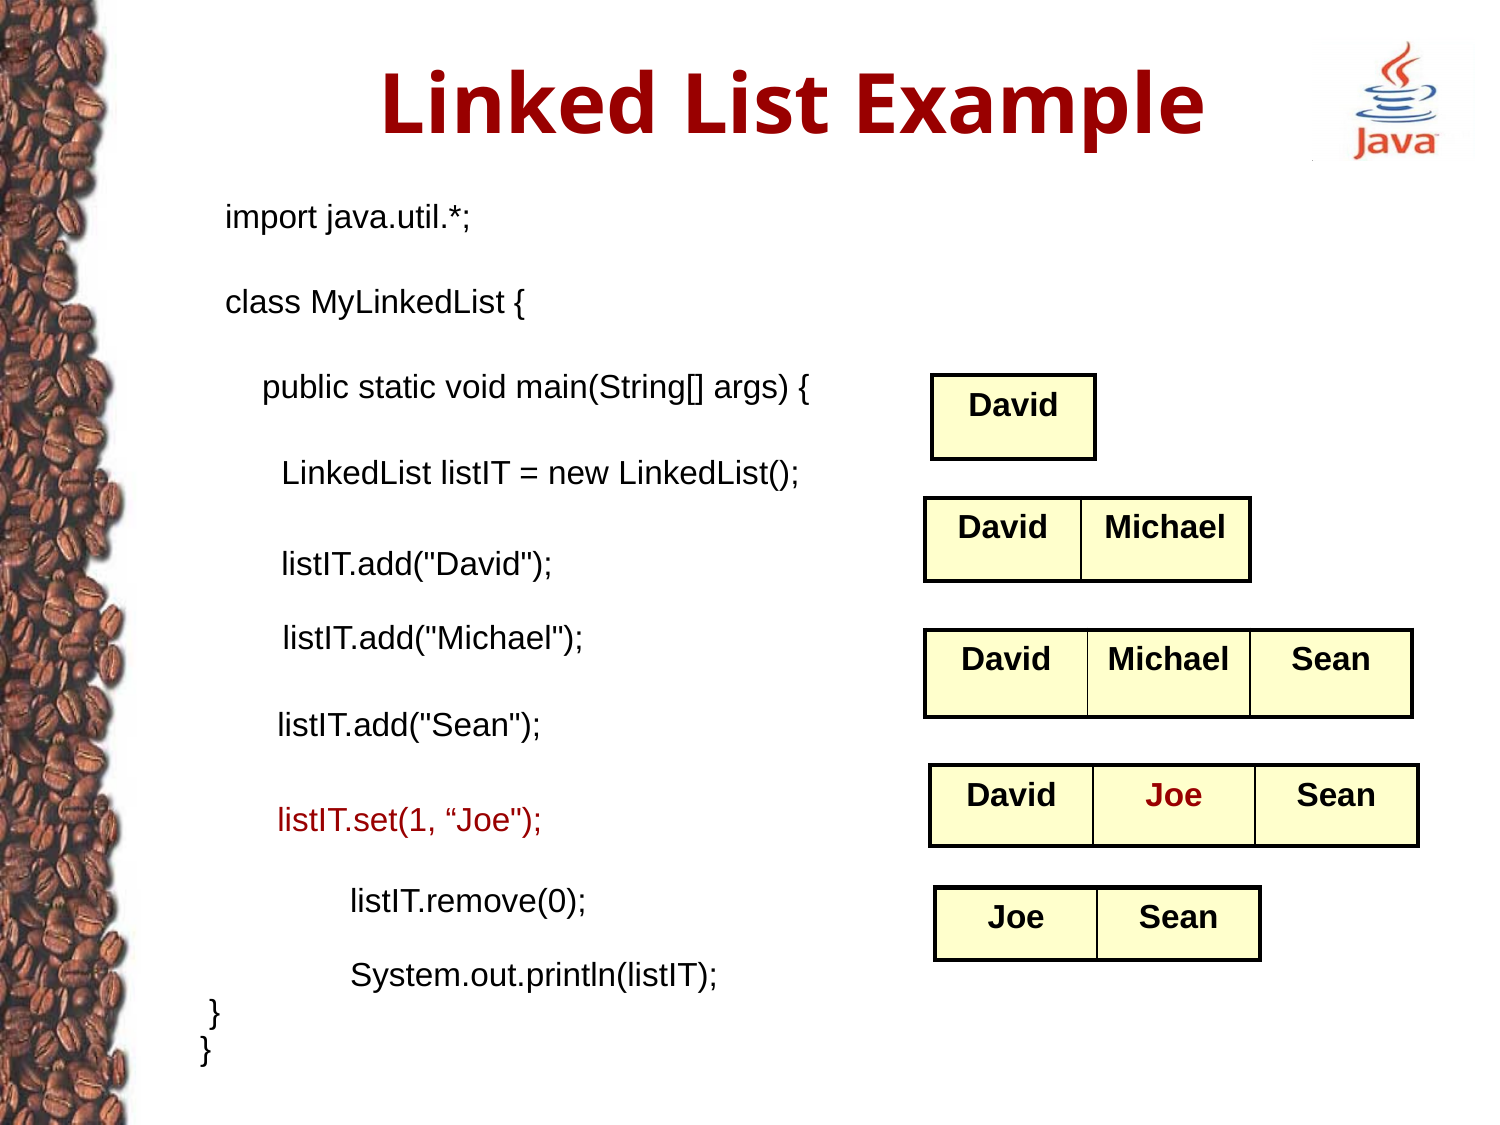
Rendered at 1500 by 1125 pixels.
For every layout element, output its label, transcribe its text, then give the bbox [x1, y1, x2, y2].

table_header Sean [1256, 767, 1416, 844]
title Linked List Example [285, 24, 1301, 195]
table_header Joe [1094, 767, 1254, 844]
table_header David [932, 767, 1092, 844]
table_header Michael [1082, 500, 1248, 579]
table_header Sean [1098, 890, 1258, 958]
text_box listIT.set(1, “Joe"); [262, 794, 663, 847]
text_box listIT.add("David"); [225, 500, 823, 613]
table_header Sean [1251, 632, 1410, 715]
table_header David [927, 632, 1087, 715]
list import java.util.*; class MyLinkedList { public static void main(String[] args) { LinkedList listIT = new LinkedList(); [224, 199, 824, 513]
table_header Joe [937, 890, 1096, 958]
text_box listIT.add("Michael"); [267, 612, 668, 702]
table_header Michael [1088, 632, 1249, 715]
text_box listIT.add("Sean"); [262, 699, 613, 752]
picture [0, 0, 141, 1125]
picture [1312, 37, 1475, 161]
table_header David [934, 377, 1093, 457]
text_box listIT.remove(0); System.out.println(listIT); } } [185, 874, 748, 1076]
table_header David [927, 500, 1080, 579]
